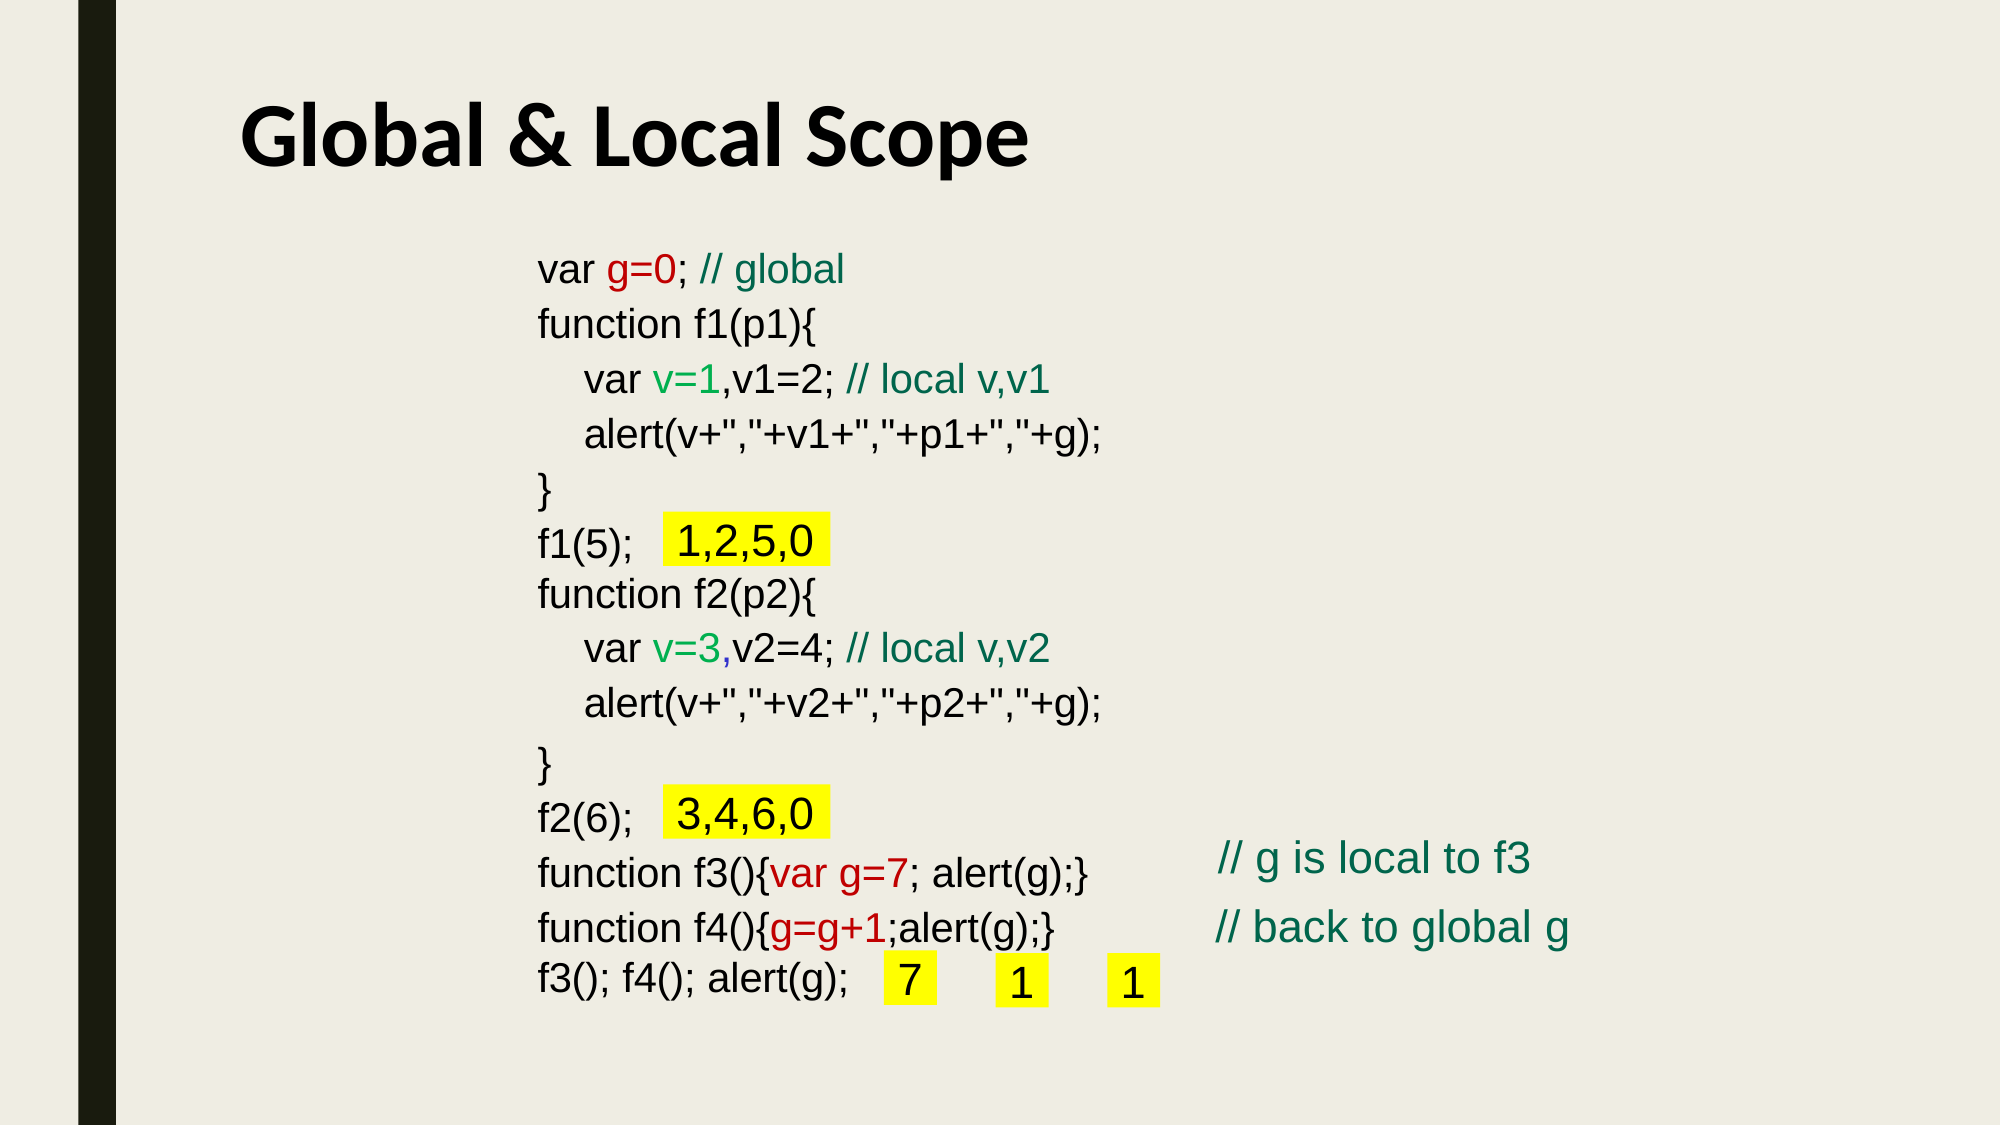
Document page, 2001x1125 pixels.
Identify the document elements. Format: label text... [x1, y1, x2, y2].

text_box // g is local to f3 // back to global g [1213, 828, 1573, 952]
text_box var g=0; // global function f1(p1){ var v=1,v1=2; // local v,v1 alert(v+","+v1+","+p1+","+g); [535, 237, 1109, 457]
text_box 1,2,5,0 [663, 511, 831, 566]
text_box 1 [995, 953, 1049, 1008]
text_box function f2(p2){ var v=3,v2=4; // local v,v2 alert(v+","+v2+","+p2+","+g); [535, 566, 1109, 726]
text_box 1 [1107, 953, 1161, 1008]
text_box } f1(5); [535, 456, 637, 566]
text_box function f3(){var g=7; alert(g);} function f4(){g=g+1;alert(g);} [535, 840, 1094, 951]
title Global & Local Scope [225, 80, 1863, 208]
text_box 7 [883, 950, 937, 1005]
text_box 3,4,6,0 [663, 784, 831, 839]
text_box } f2(6); [535, 731, 637, 840]
text_box f3(); f4(); alert(g); [535, 950, 855, 1001]
